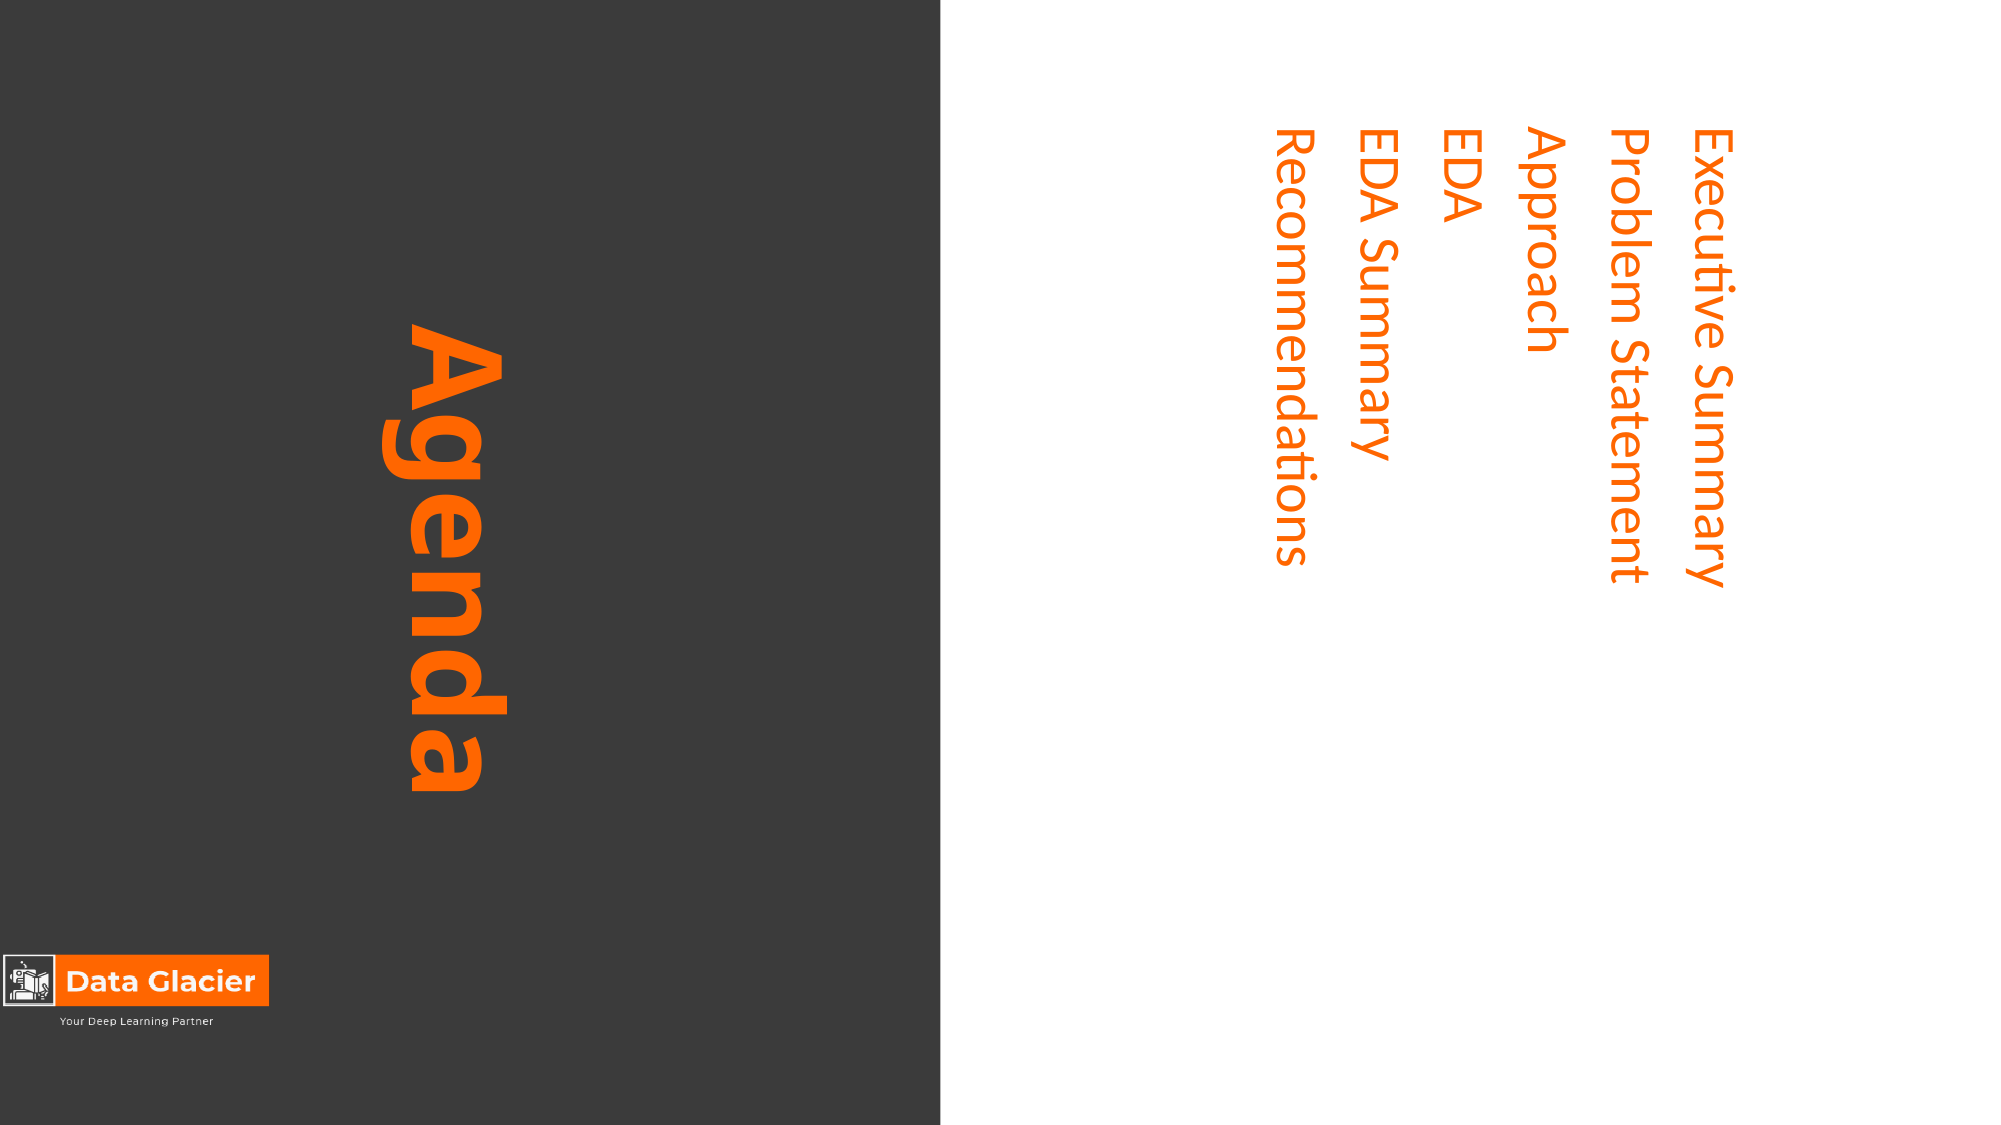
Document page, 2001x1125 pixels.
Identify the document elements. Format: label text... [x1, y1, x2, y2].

picture [0, 857, 272, 1125]
title Agenda [0, 0, 940, 1125]
subtitle Executive Summary Problem Statement Approach EDA EDA Summary Recommendations [940, 0, 2000, 1125]
